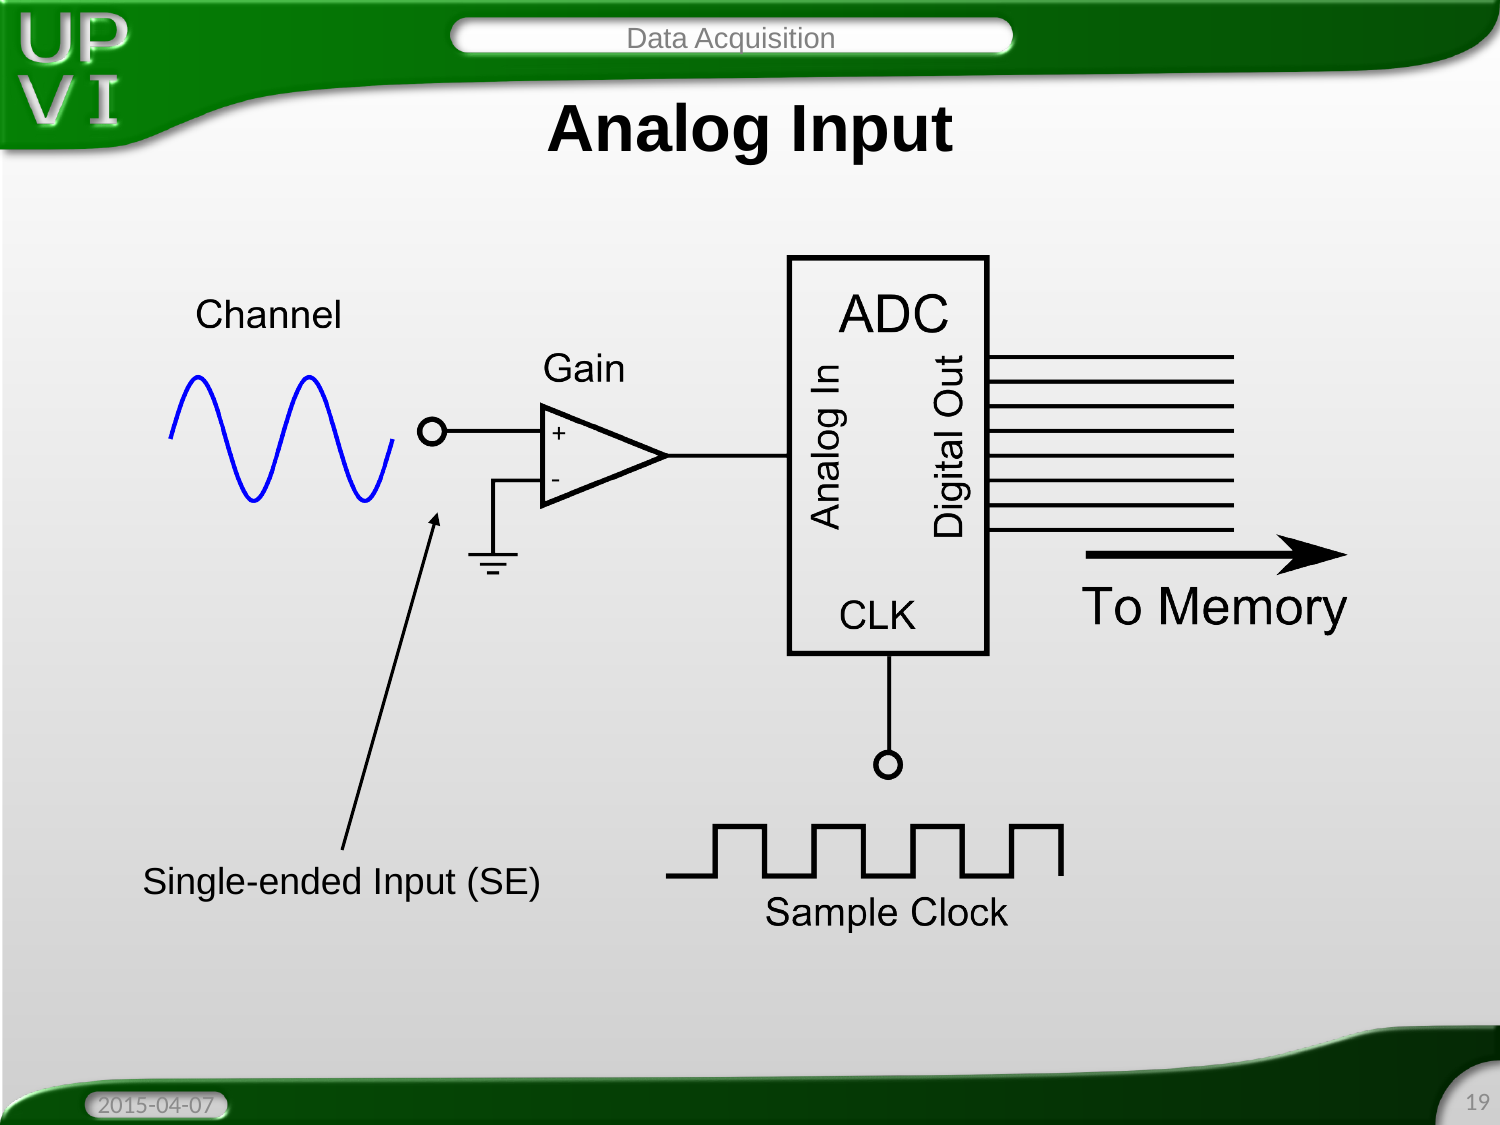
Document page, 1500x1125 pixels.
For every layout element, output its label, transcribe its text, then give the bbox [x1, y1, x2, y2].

picture [0, 0, 1500, 1125]
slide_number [75, 1073, 238, 1125]
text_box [124, 512, 560, 911]
slide_number 19 [1155, 1069, 1500, 1125]
title Analog Input [75, 75, 1425, 175]
footer Data Acquisition [450, 6, 1013, 67]
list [168, 255, 1348, 933]
